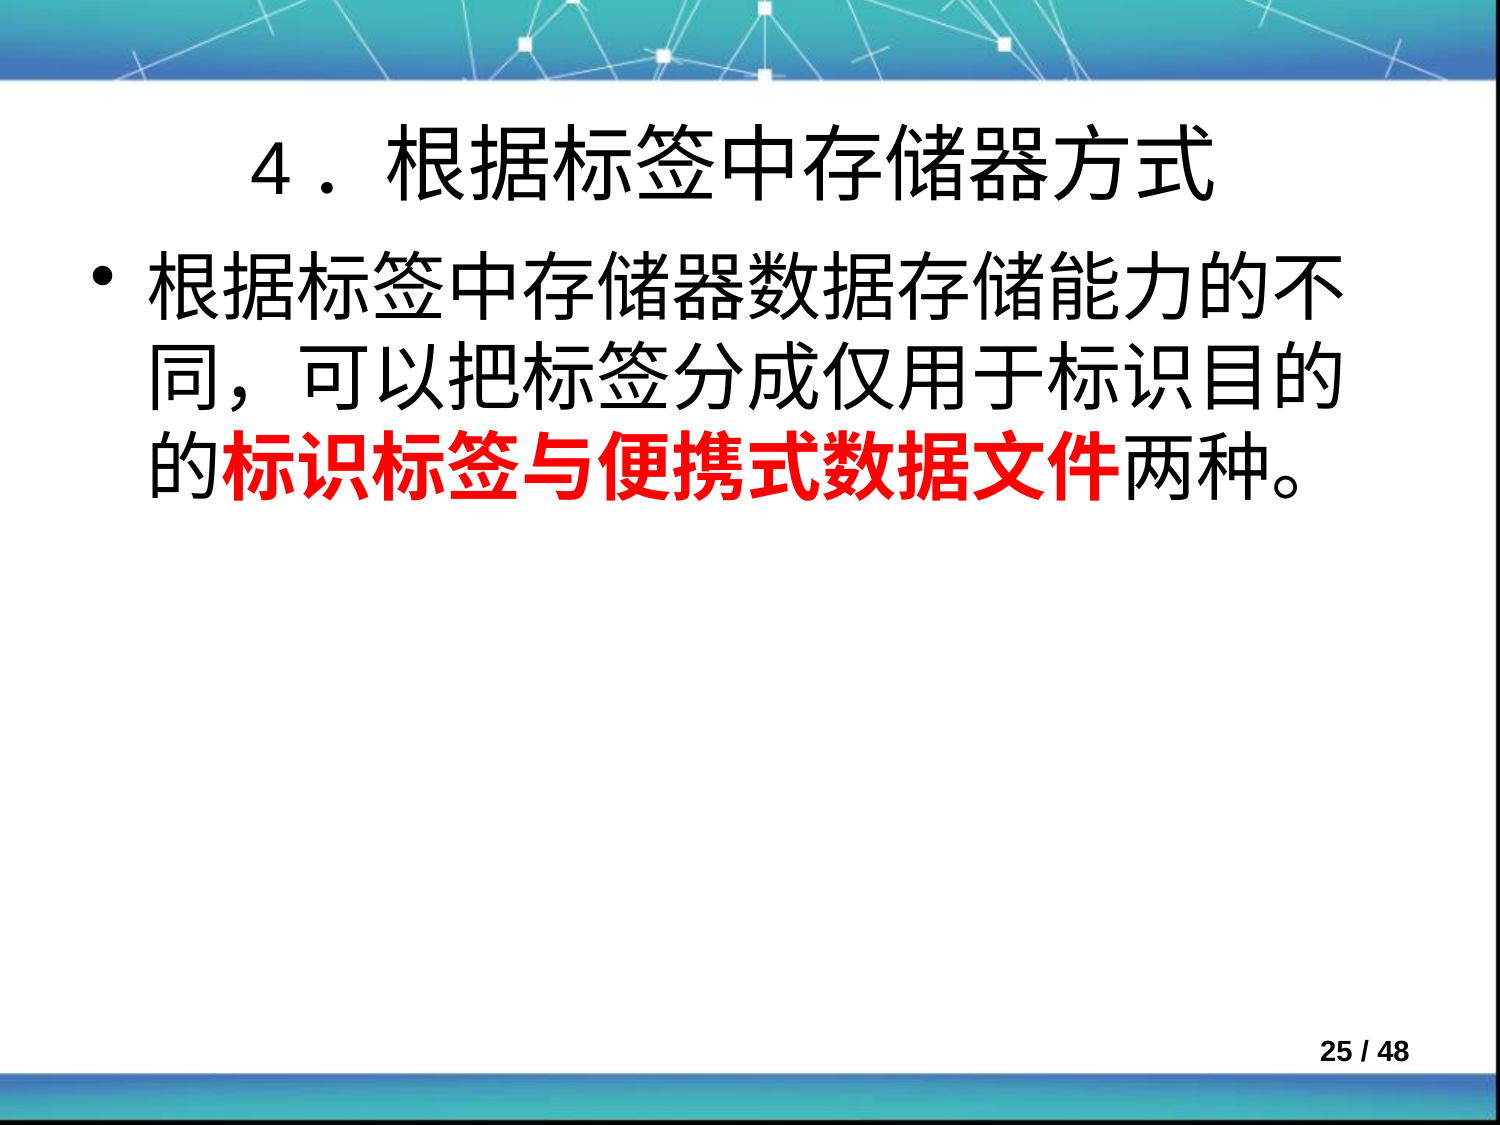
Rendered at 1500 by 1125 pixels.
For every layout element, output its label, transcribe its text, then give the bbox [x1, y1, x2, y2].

picture [0, 0, 1500, 1125]
slide_number / 48 [1074, 1024, 1425, 1103]
title 4．根据标签中存储器方式 [76, 101, 1428, 221]
list 根据标签中存储器数据存储能力的不同，可以把标签分成仅用于标识目的的标识标签与便携式数据文件两种。 [74, 231, 1426, 1006]
